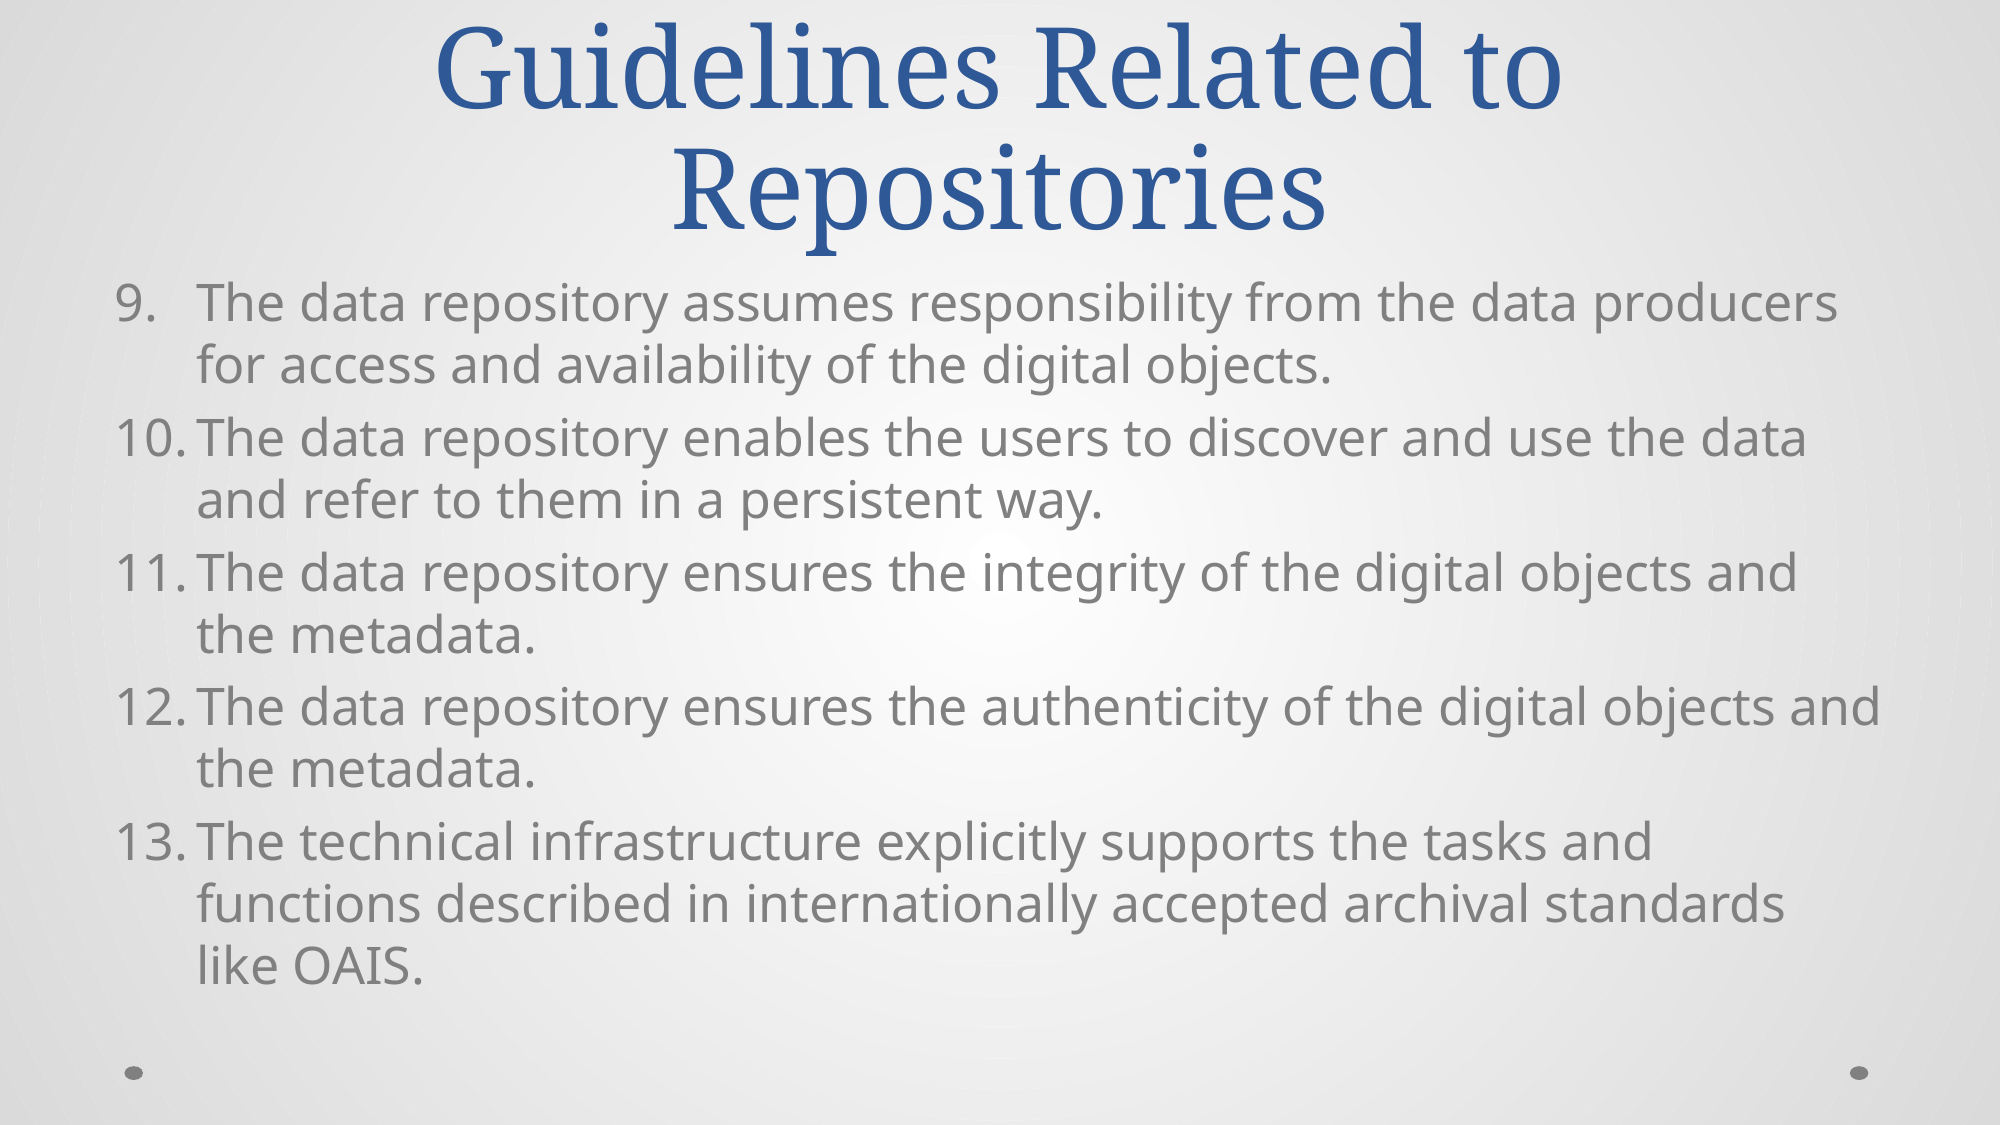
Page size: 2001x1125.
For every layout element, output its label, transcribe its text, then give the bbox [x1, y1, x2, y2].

list The data repository assumes responsibility from the data producers for access and availability of the digital objects. The data repository enables the users to discover and use the data and refer to them in a persistent way. The data repository ensures the integrity of the digital objects and the metadata. The data repository ensures the authenticity of the digital objects and the metadata. The technical infrastructure explicitly supports the tasks and functions described in internationally accepted archival standards like OAIS. [99, 262, 1900, 1005]
title Guidelines Related to Repositories [99, 0, 1900, 262]
